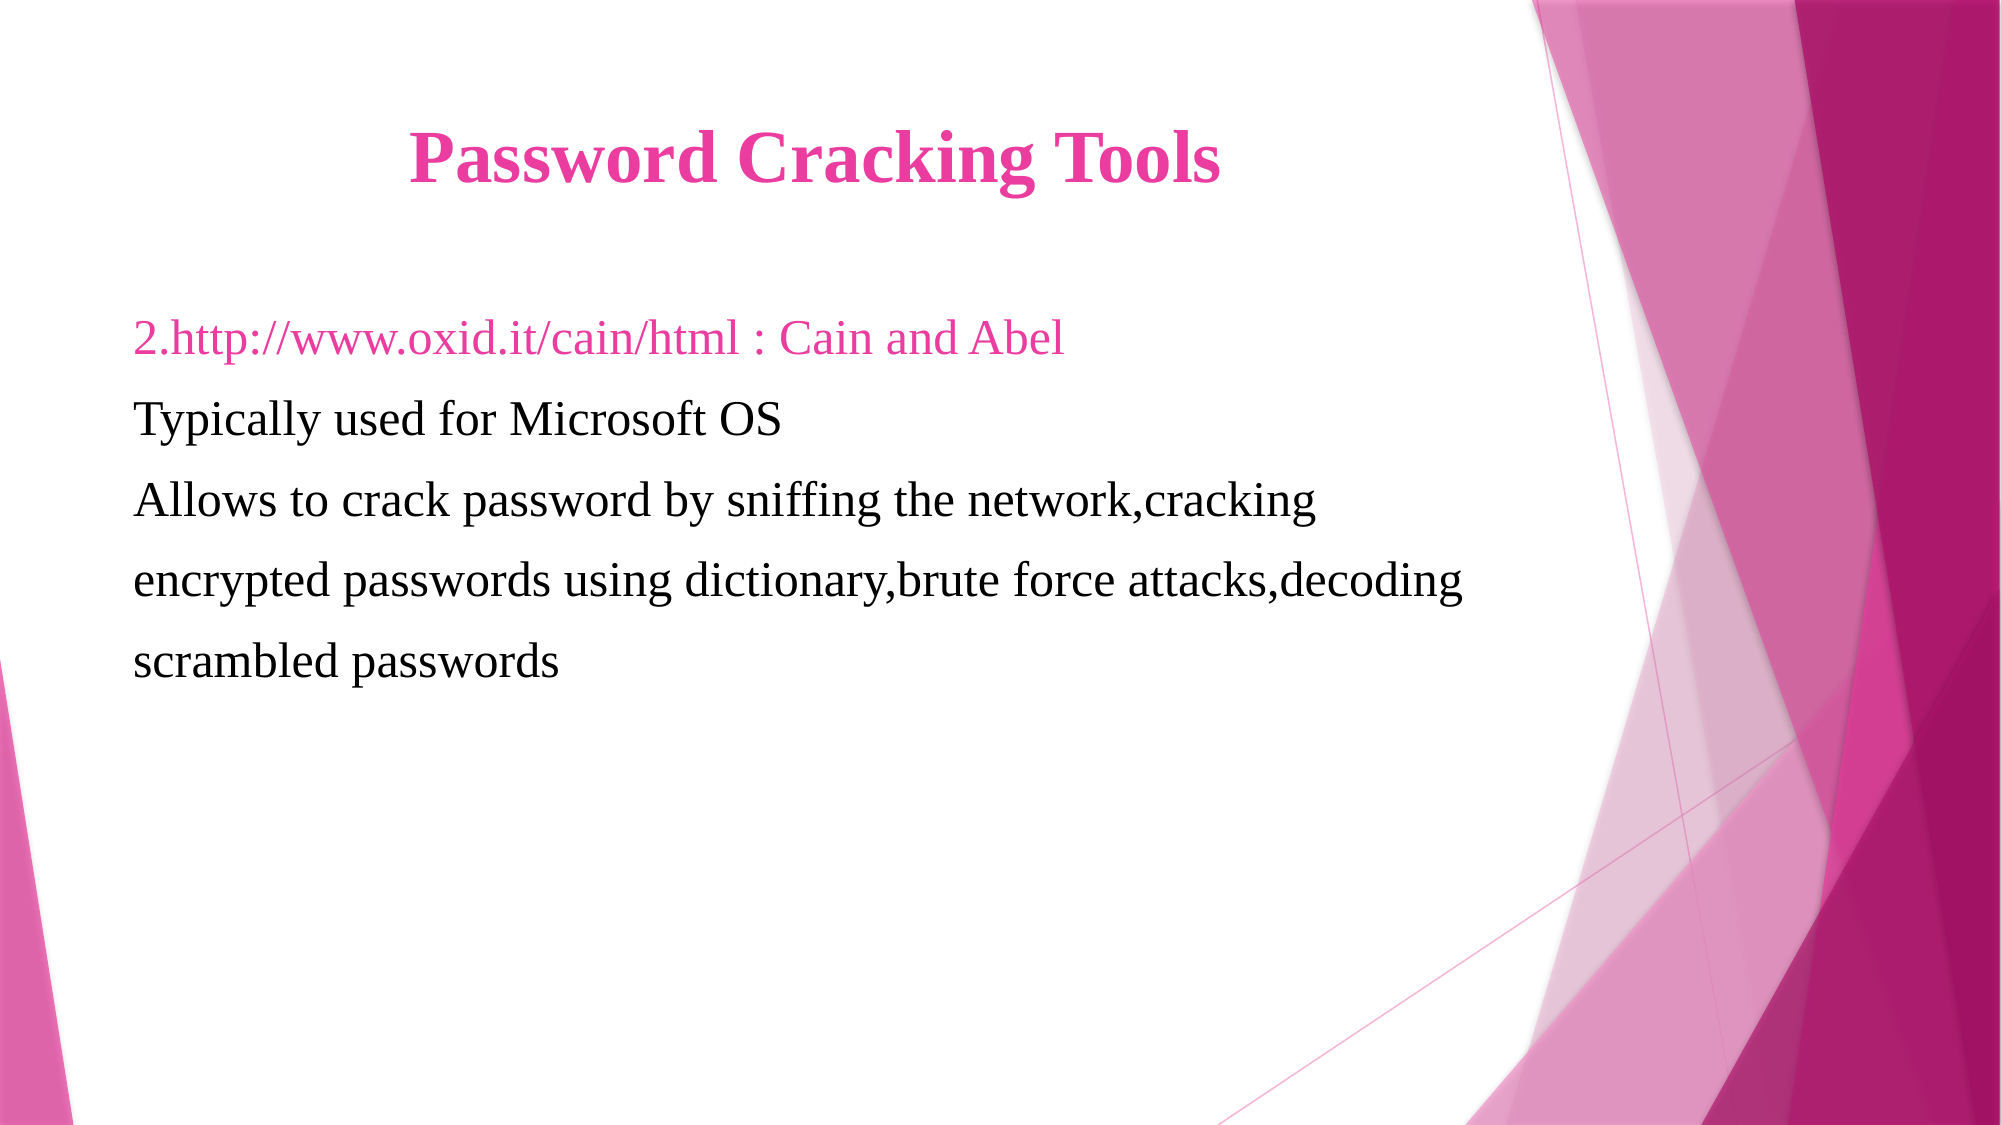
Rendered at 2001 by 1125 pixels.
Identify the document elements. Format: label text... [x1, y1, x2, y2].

list 2.http://www.oxid.it/cain/html : Cain and Abel Typically used for Microsoft OS Allows to crack password by sniffing the network,cracking encrypted passwords using dictionary,brute force attacks,decoding scrambled passwords [118, 296, 1529, 934]
title Password Cracking Tools [111, 99, 1522, 220]
